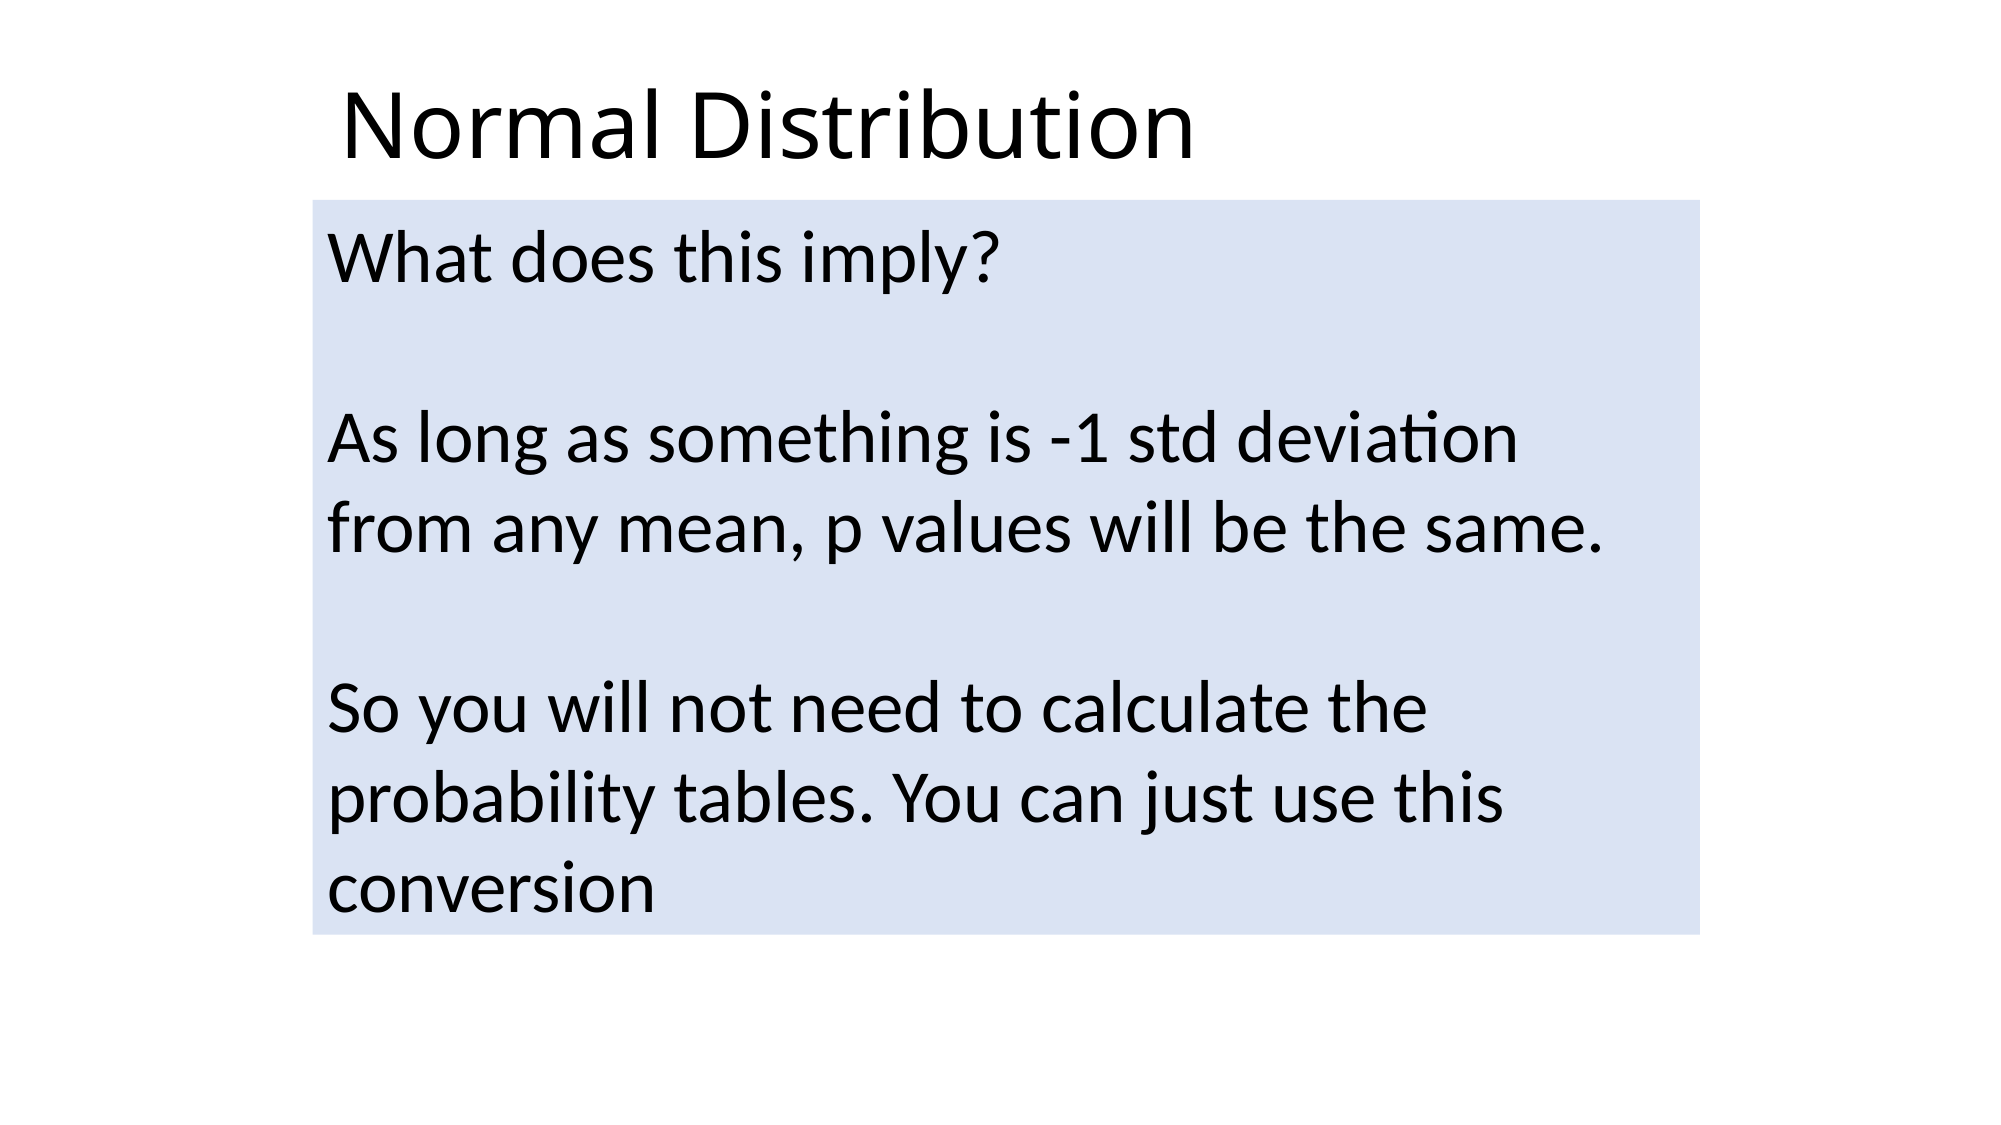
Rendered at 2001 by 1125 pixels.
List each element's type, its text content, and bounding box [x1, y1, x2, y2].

text_box What does this imply? As long as something is -1 std deviation from any mean, p values will be the same. So you will not need to calculate the probability tables. You can just use this conversion [312, 199, 1700, 935]
title Normal Distribution [324, 70, 1675, 188]
